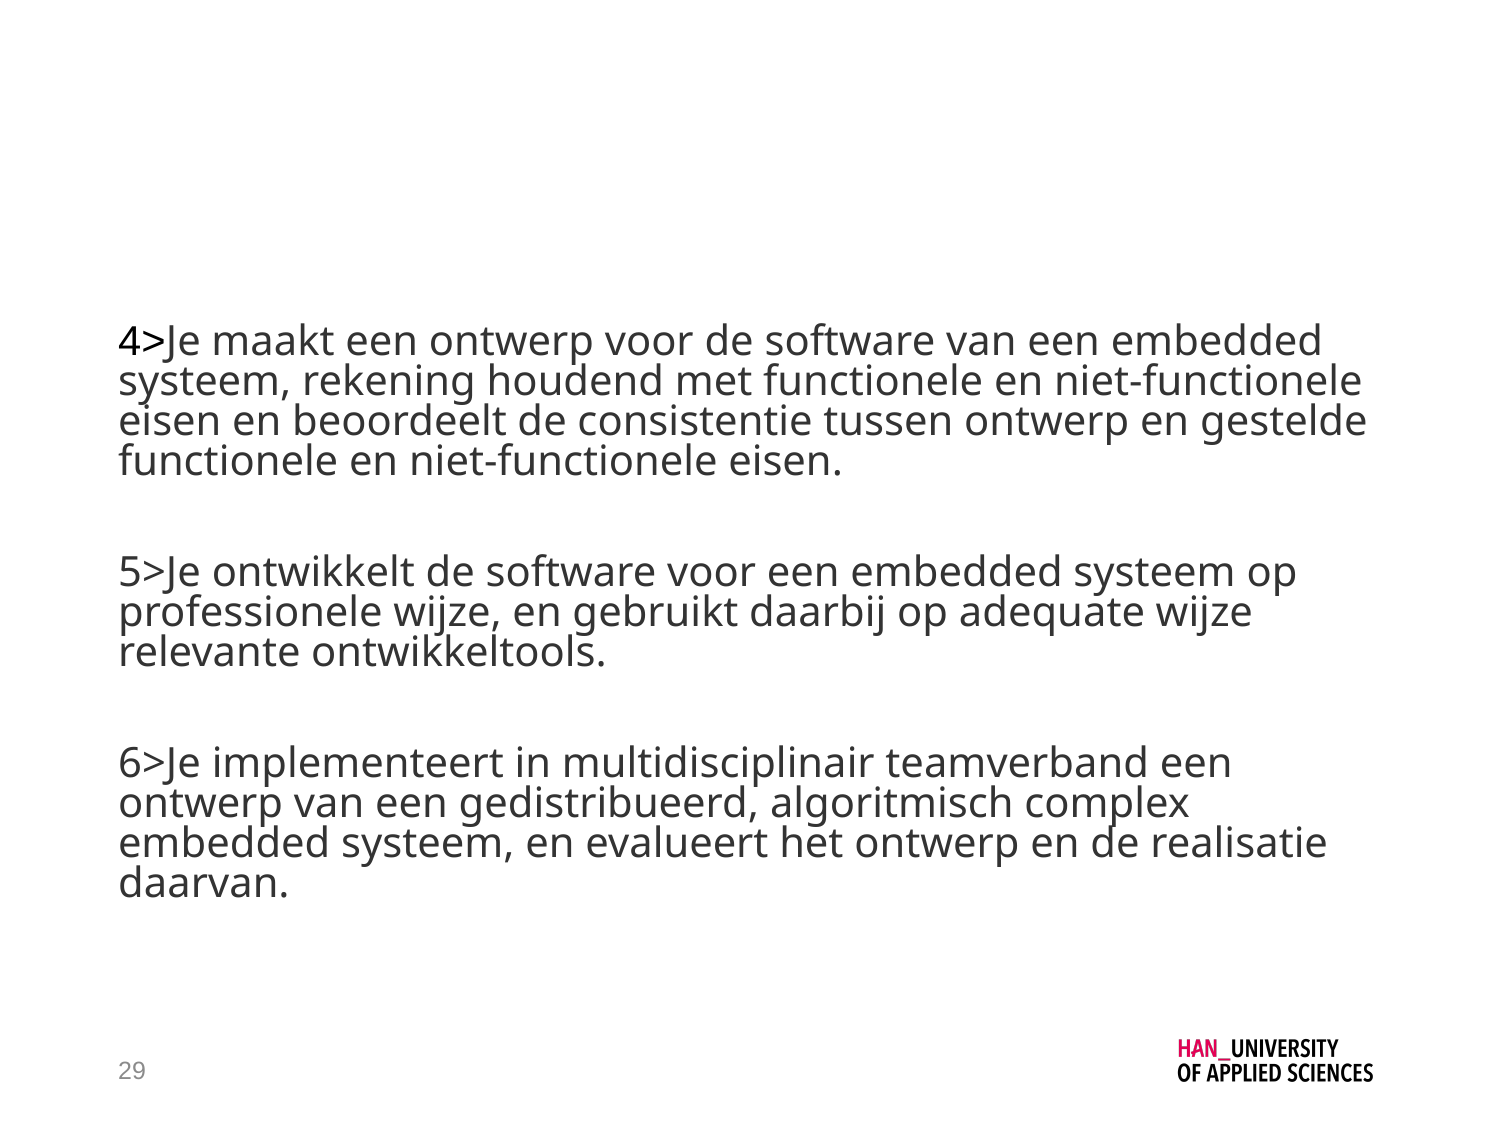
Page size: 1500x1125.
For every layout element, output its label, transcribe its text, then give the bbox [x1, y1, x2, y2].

picture [1172, 1021, 1396, 1119]
slide_number 29 [103, 1039, 441, 1100]
list 4>Je maakt een ontwerp voor de software van een embedded systeem, rekening houdend met functionele en niet-functionele eisen en beoordeelt de consistentie tussen ontwerp en gestelde functionele en niet-functionele eisen. 5>Je ontwikkelt de software voor een embedded systeem op professionele wijze, en gebruikt daarbij op adequate wijze relevante ontwikkeltools. 6>Je implementeert in multidisciplinair teamverband een ontwerp van een gedistribueerd, algoritmisch complex embedded systeem, en evalueert het ontwerp en de realisatie daarvan. [103, 315, 1397, 1015]
